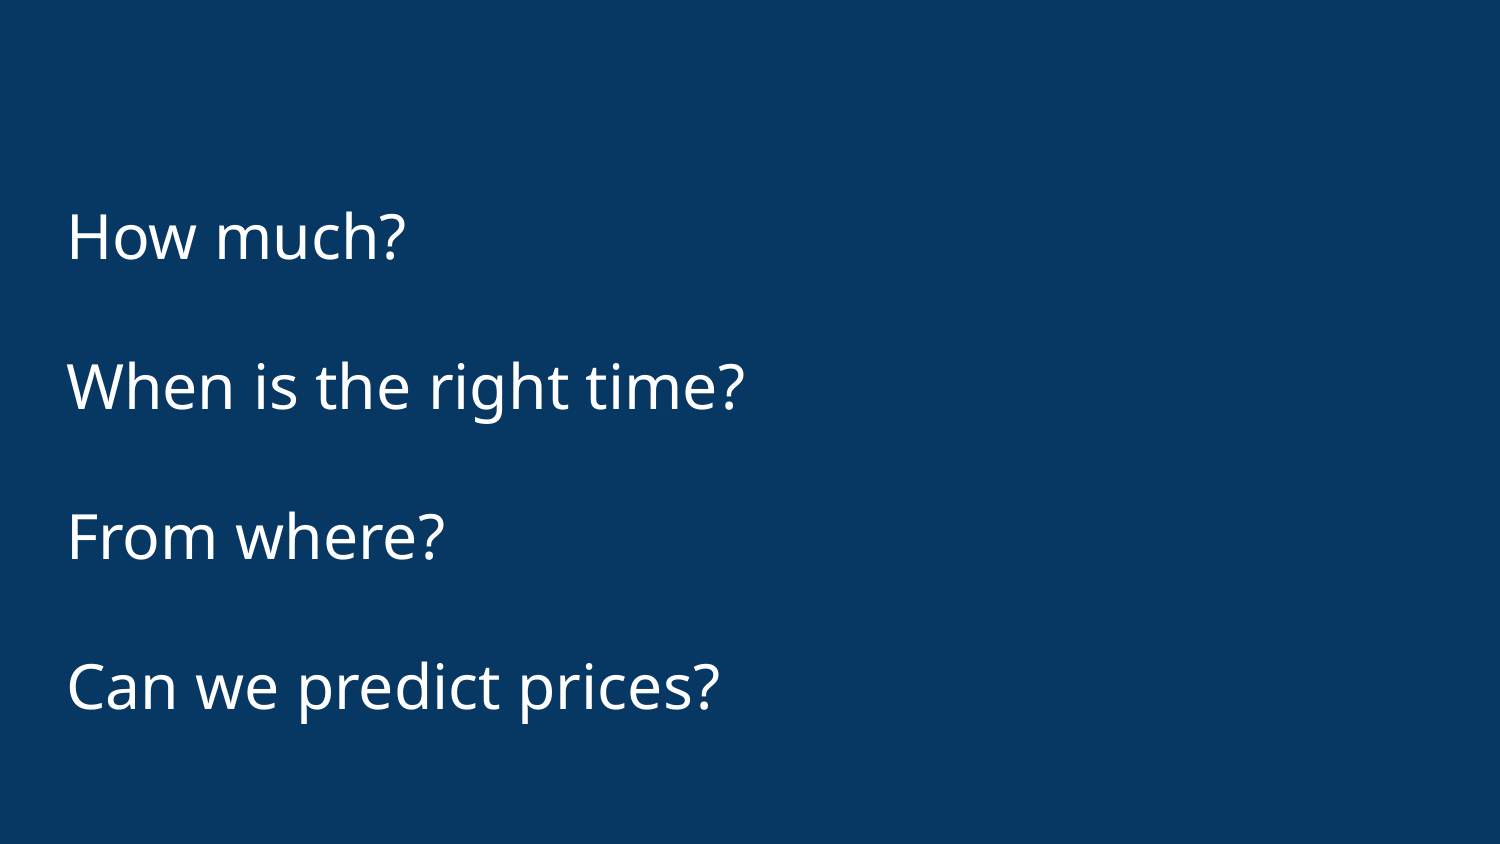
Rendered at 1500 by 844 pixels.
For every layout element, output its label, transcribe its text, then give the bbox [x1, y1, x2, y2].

title How much? When is the right time? From where? Can we predict prices? [51, 352, 1449, 491]
